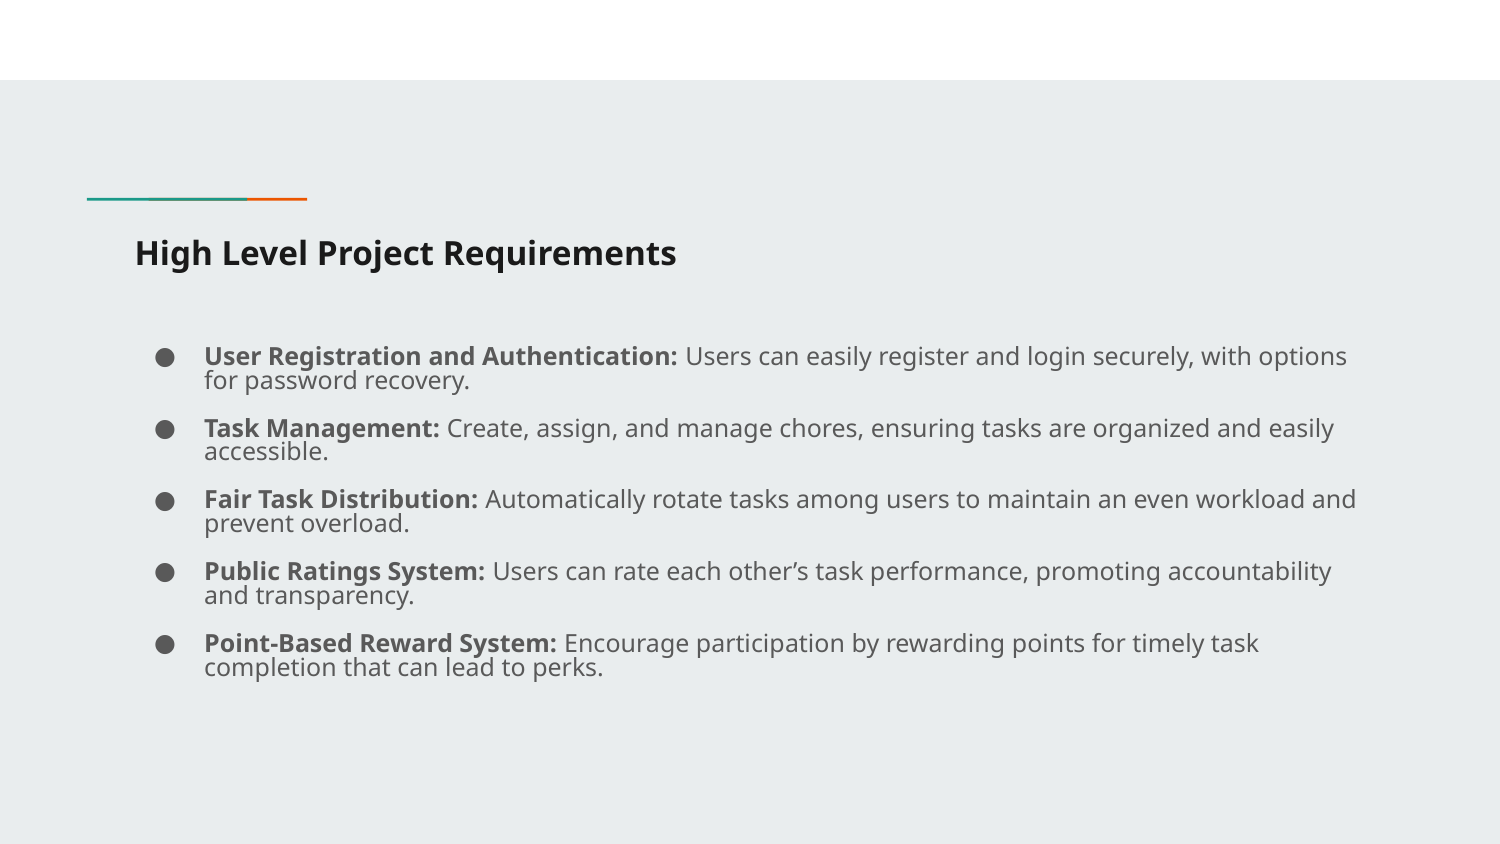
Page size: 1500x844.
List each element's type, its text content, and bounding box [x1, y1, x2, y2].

subtitle User Registration and Authentication: Users can easily register and login securely, with options for password recovery. Task Management: Create, assign, and manage chores, ensuring tasks are organized and easily accessible. Fair Task Distribution: Automatically rotate tasks among users to maintain an even workload and prevent overload. Public Ratings System: Users can rate each other’s task performance, promoting accountability and transparency. Point-Based Reward System: Encourage participation by rewarding points for timely task completion that can lead to perks. [114, 331, 1387, 793]
title High Level Project Requirements [119, 216, 1381, 331]
